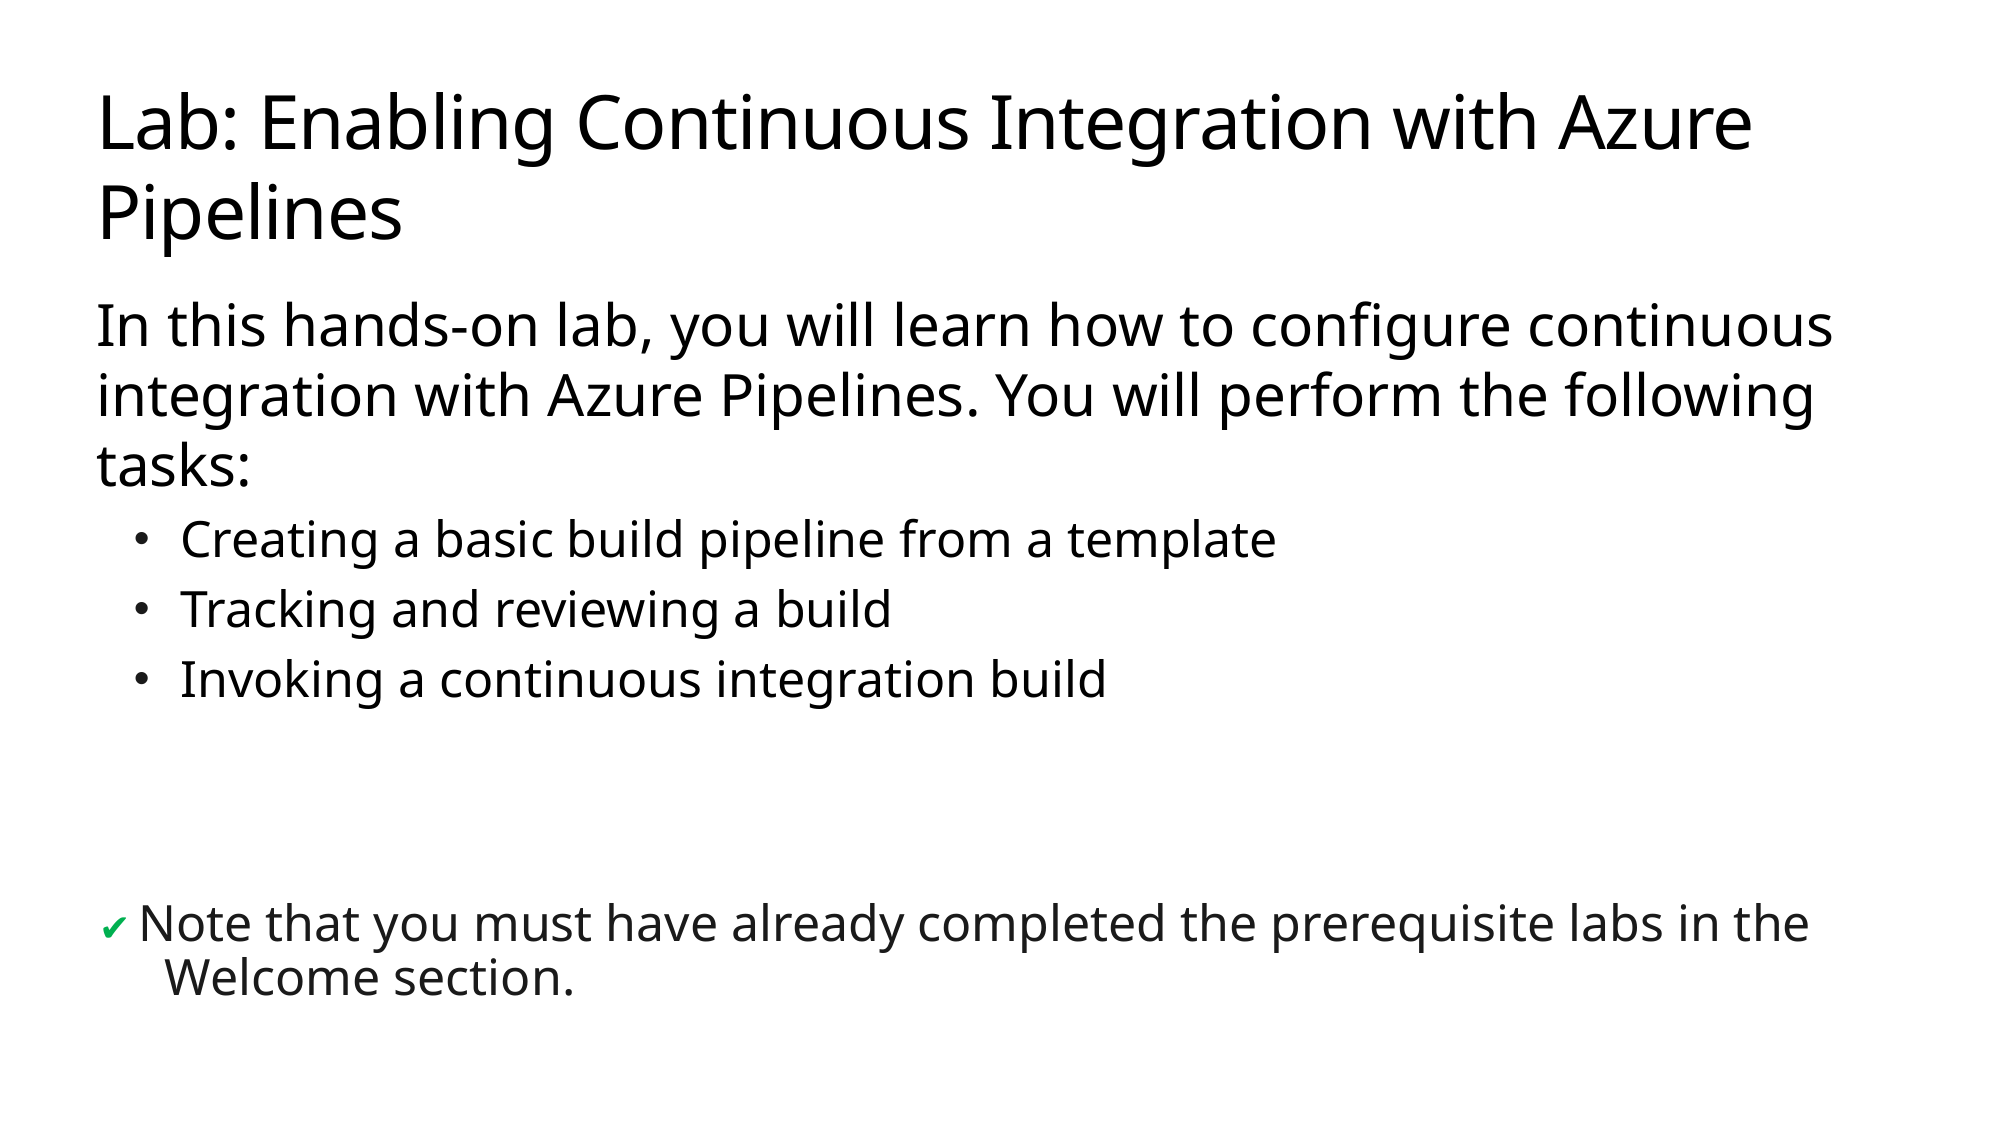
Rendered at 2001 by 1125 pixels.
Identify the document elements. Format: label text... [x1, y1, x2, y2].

text_box ✔️ Note that you must have already completed the prerequisite labs in the Welcome section. [84, 890, 1840, 1014]
title Lab: Enabling Continuous Integration with Azure Pipelines [96, 75, 1904, 287]
list In this hands-on lab, you will learn how to configure continuous integration with Azure Pipelines. You will perform the following tasks: Creating a basic build pipeline from a template Tracking and reviewing a build Invoking a continuous integration build [96, 287, 1904, 732]
